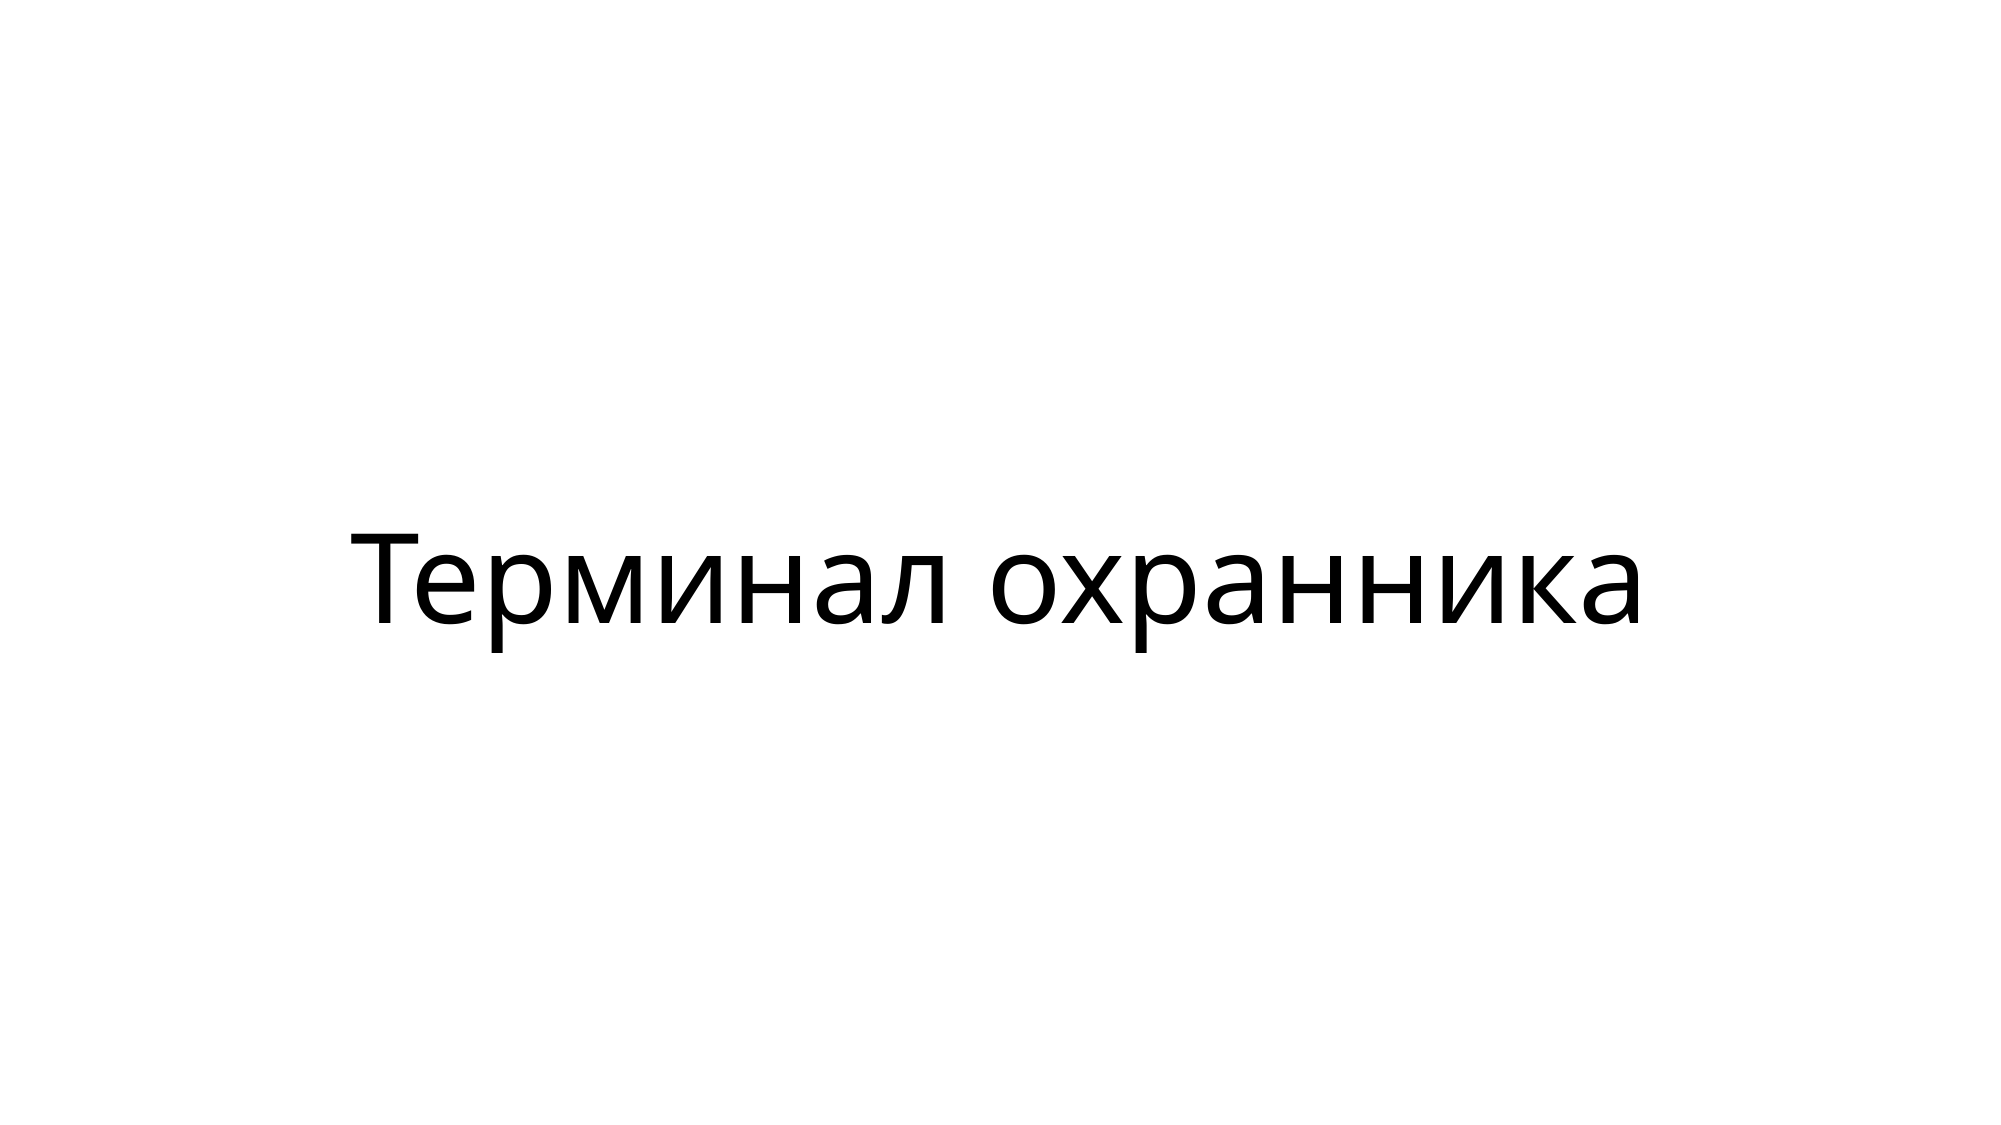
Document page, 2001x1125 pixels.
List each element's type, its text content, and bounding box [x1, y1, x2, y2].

title Терминал охранника [249, 266, 1750, 659]
